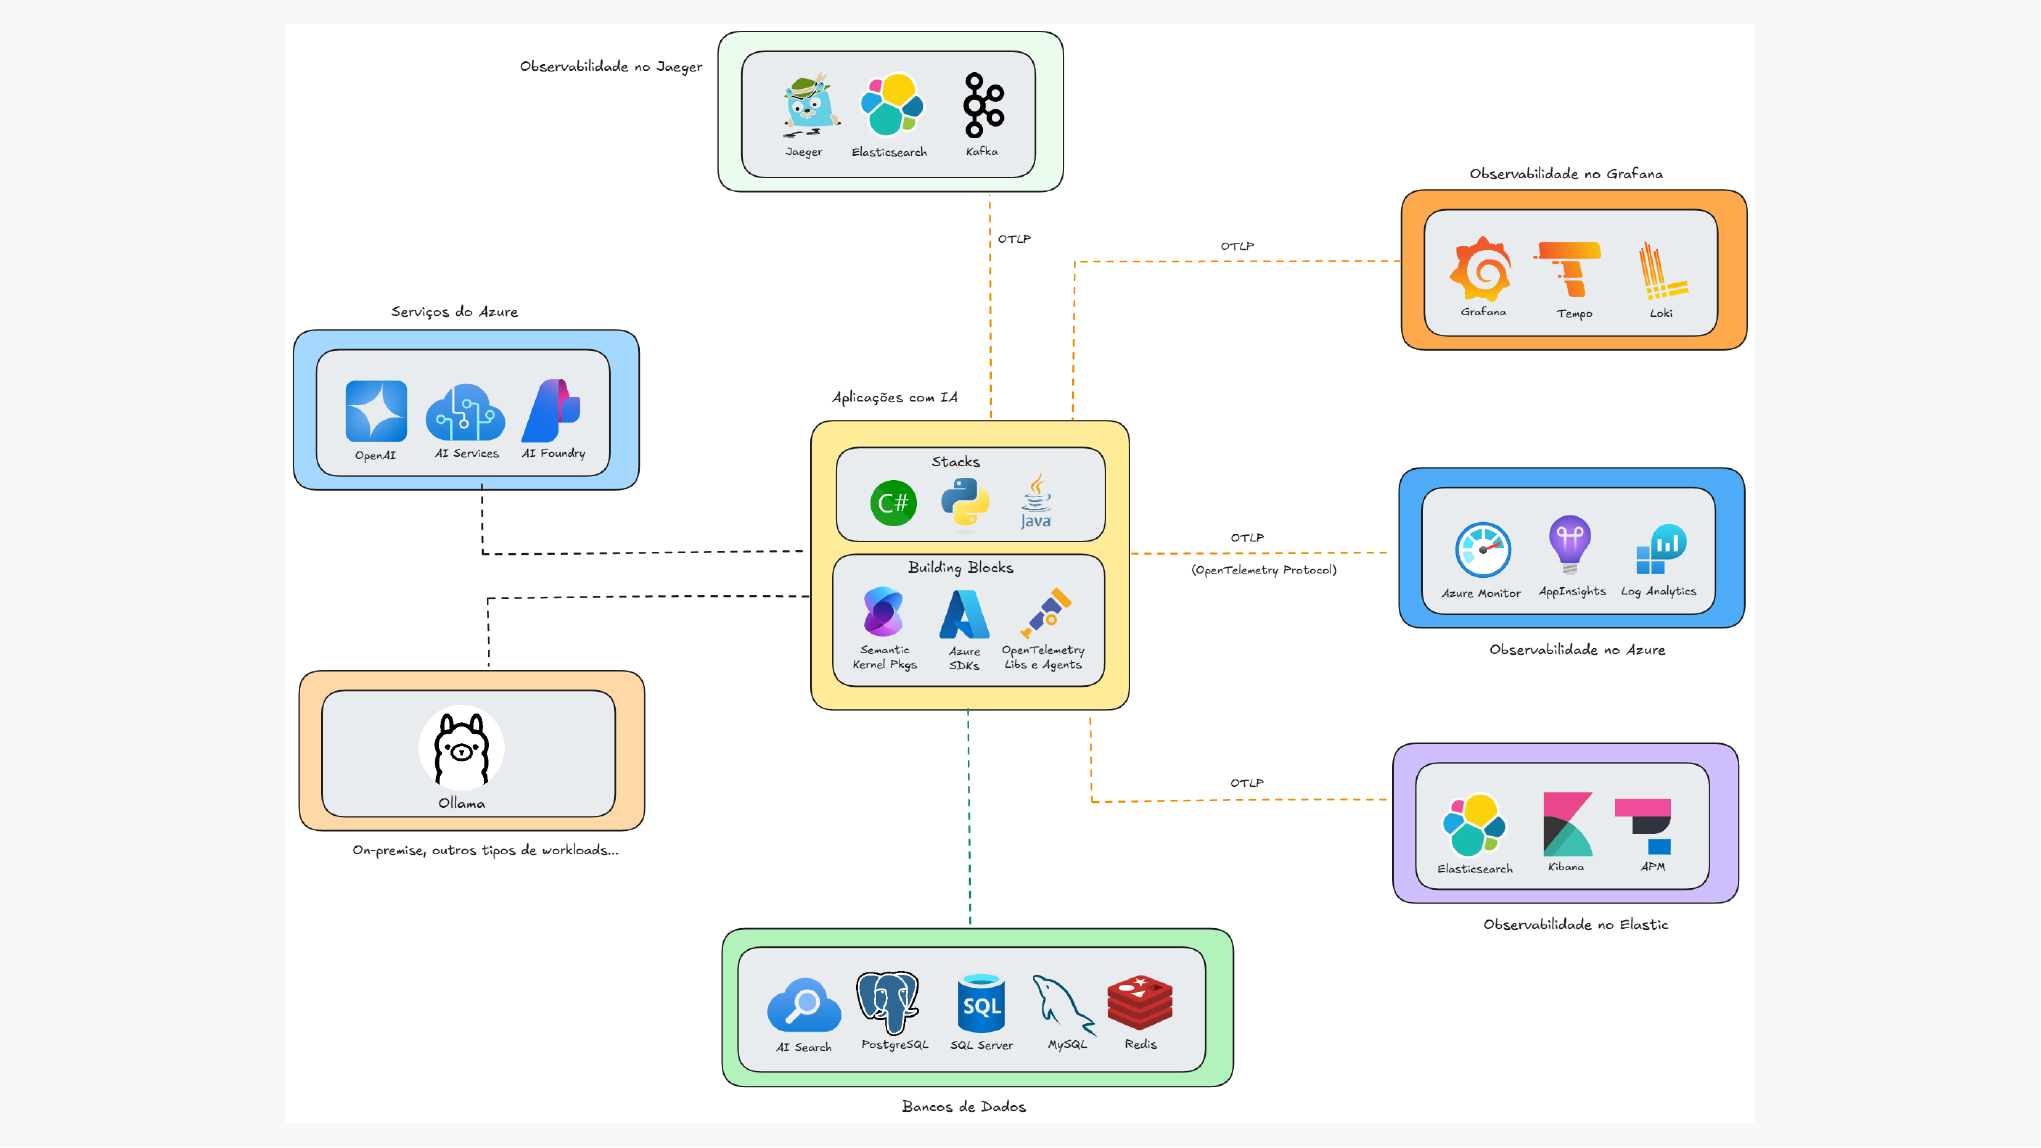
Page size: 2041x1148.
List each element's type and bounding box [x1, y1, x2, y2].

picture [286, 24, 1754, 1124]
